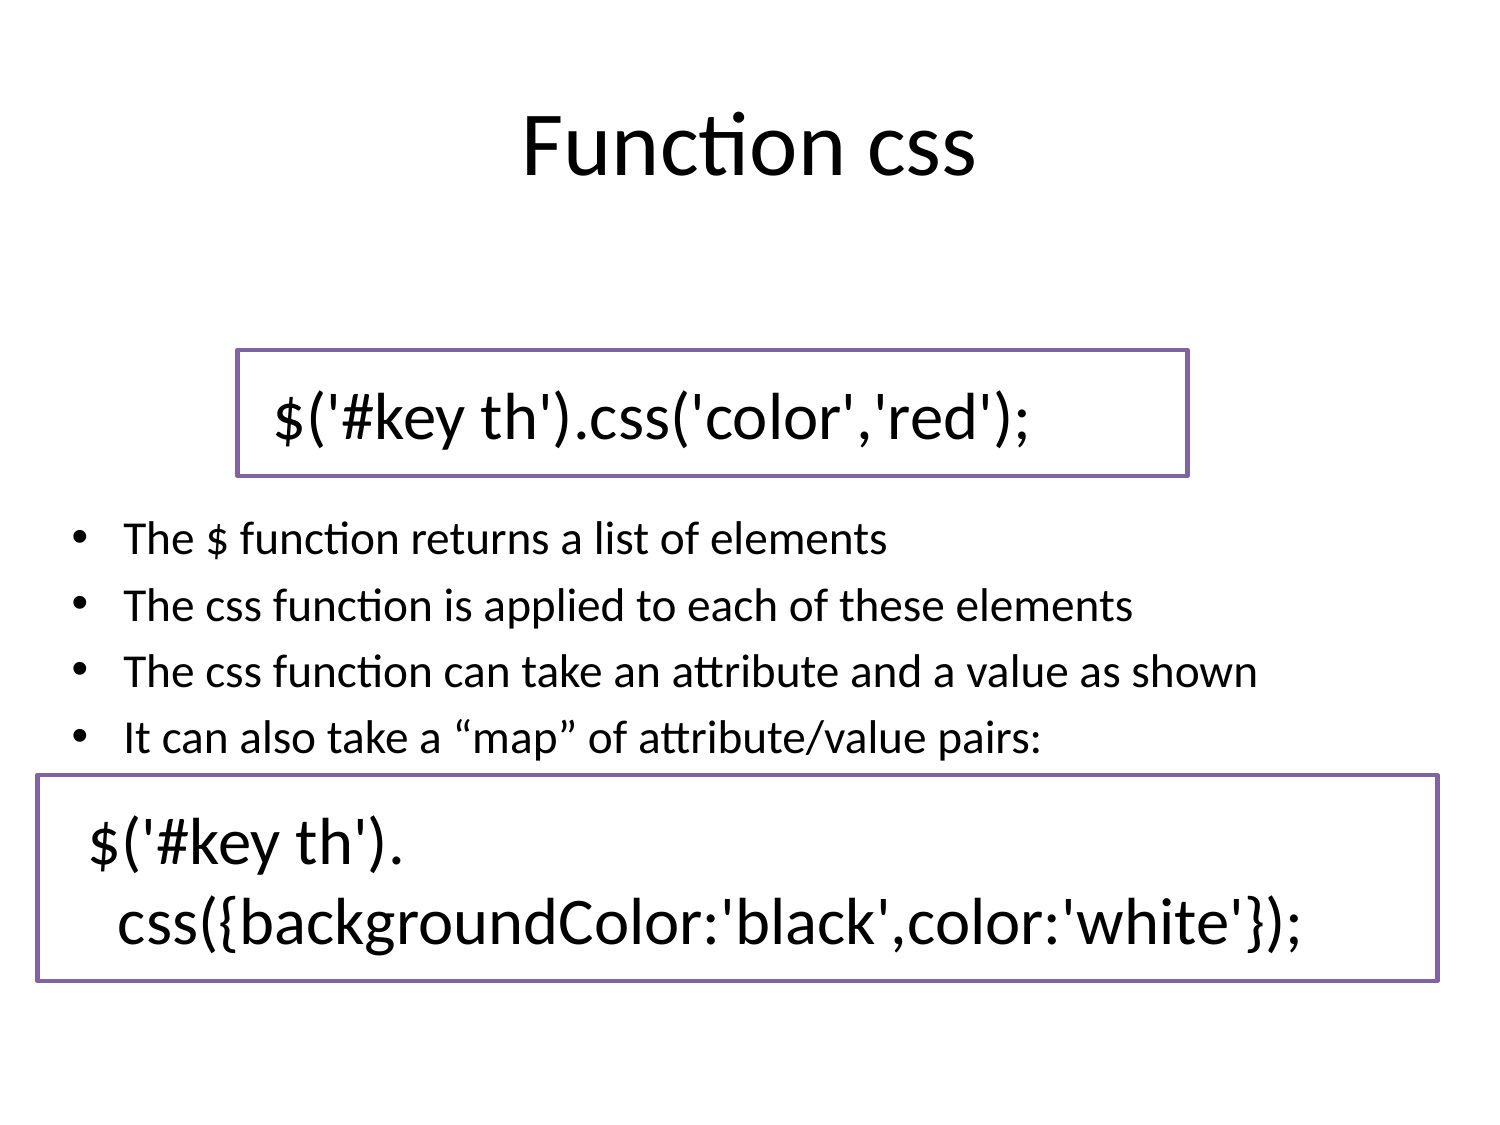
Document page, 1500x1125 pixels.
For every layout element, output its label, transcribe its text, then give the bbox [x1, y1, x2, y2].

list The $ function returns a list of elements The css function is applied to each of these elements The css function can take an attribute and a value as shown It can also take a “map” of attribute/value pairs: [56, 500, 1443, 775]
title Function css [75, 45, 1425, 233]
text_box $('#key th'). css({backgroundColor:'black',color:'white'}); [35, 773, 1440, 983]
text_box $('#key th').css('color','red'); [235, 348, 1190, 478]
